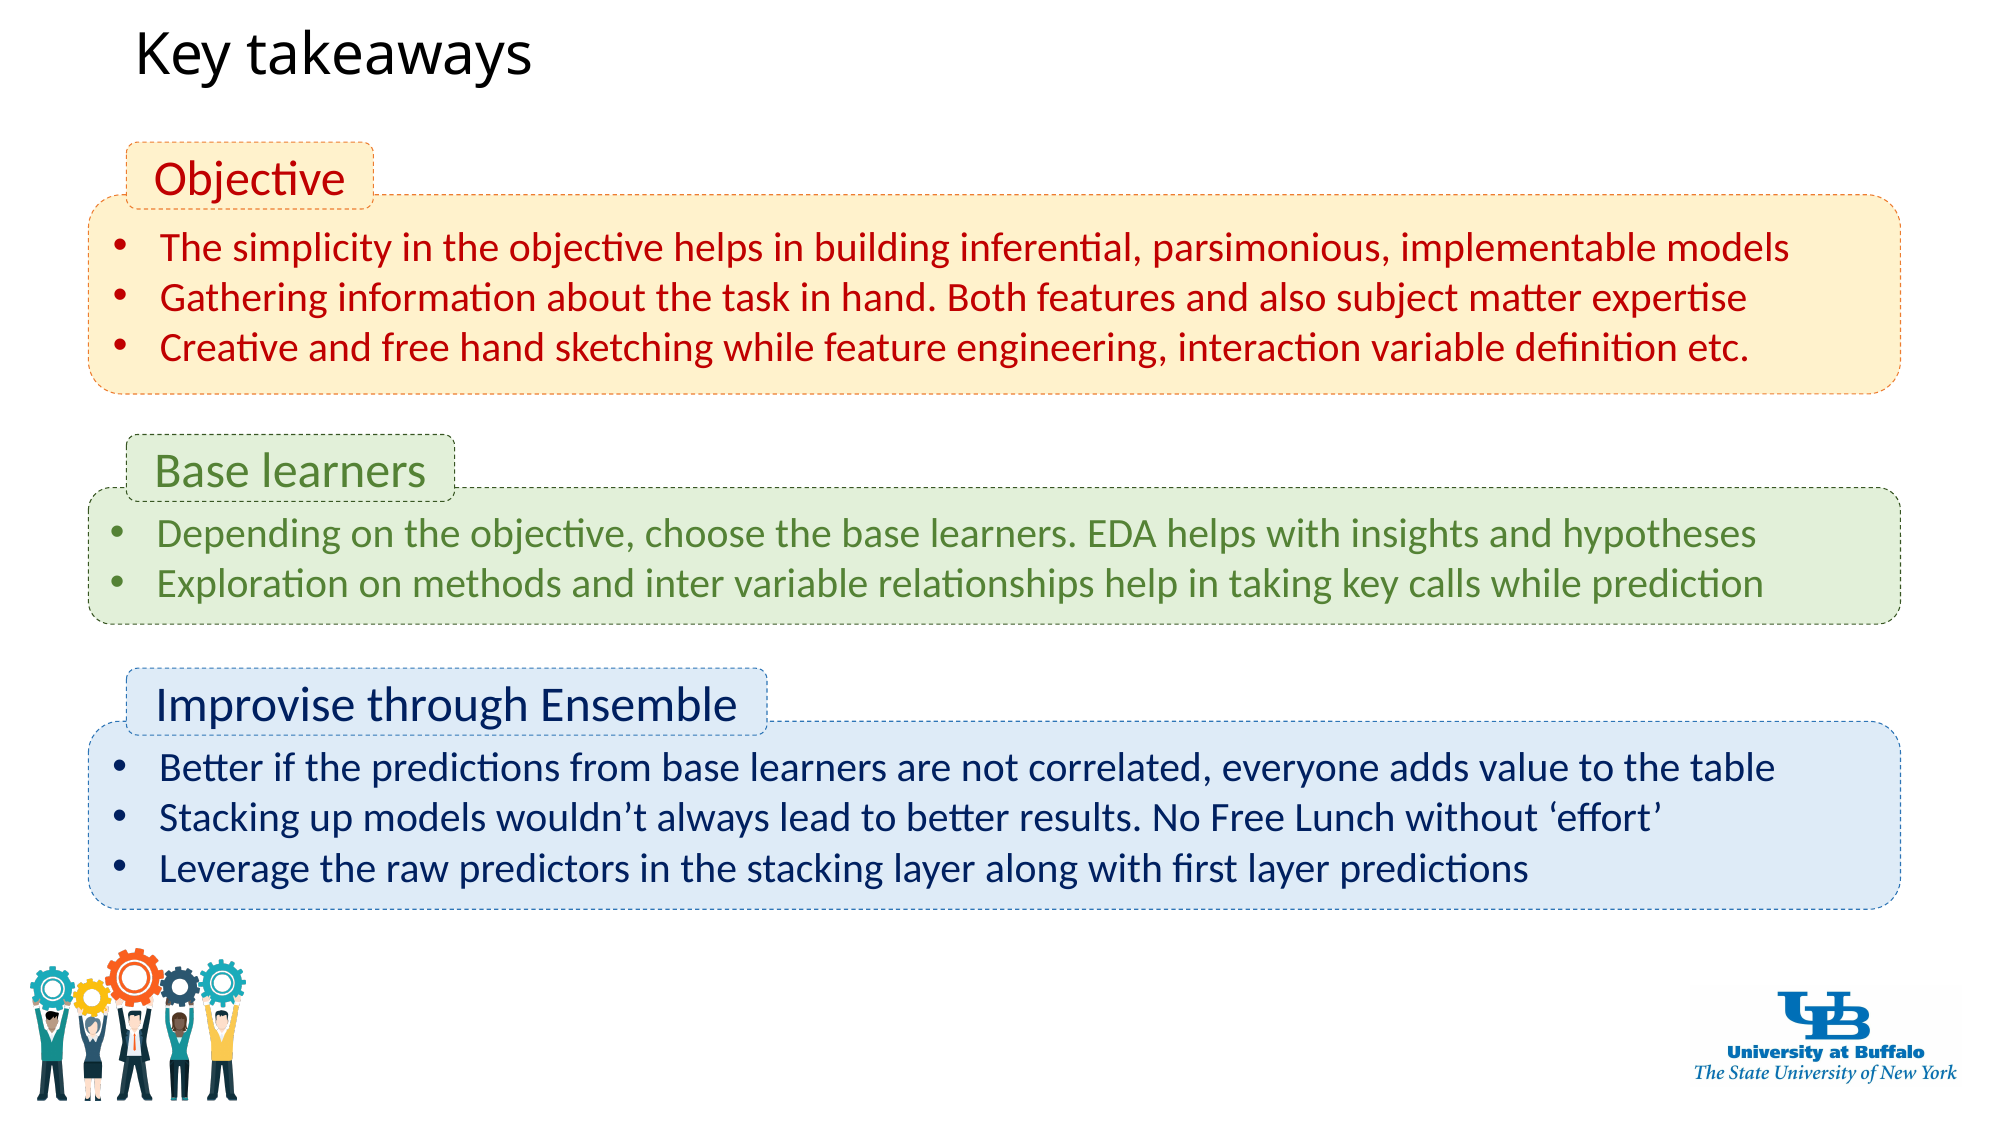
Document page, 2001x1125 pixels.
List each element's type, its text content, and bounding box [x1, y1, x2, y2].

title Key takeaways [119, 9, 1881, 95]
text_box Better if the predictions from base learners are not correlated, everyone adds value to the table Stacking up models wouldn’t always lead to better results. No Free Lunch without ‘effort’ Leverage the raw predictors in the stacking layer along with first layer predictions [87, 720, 1902, 911]
picture [1690, 985, 1962, 1087]
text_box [88, 142, 1901, 395]
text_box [88, 434, 1901, 625]
picture [30, 948, 246, 1101]
text_box Improvise through Ensemble [125, 667, 769, 737]
